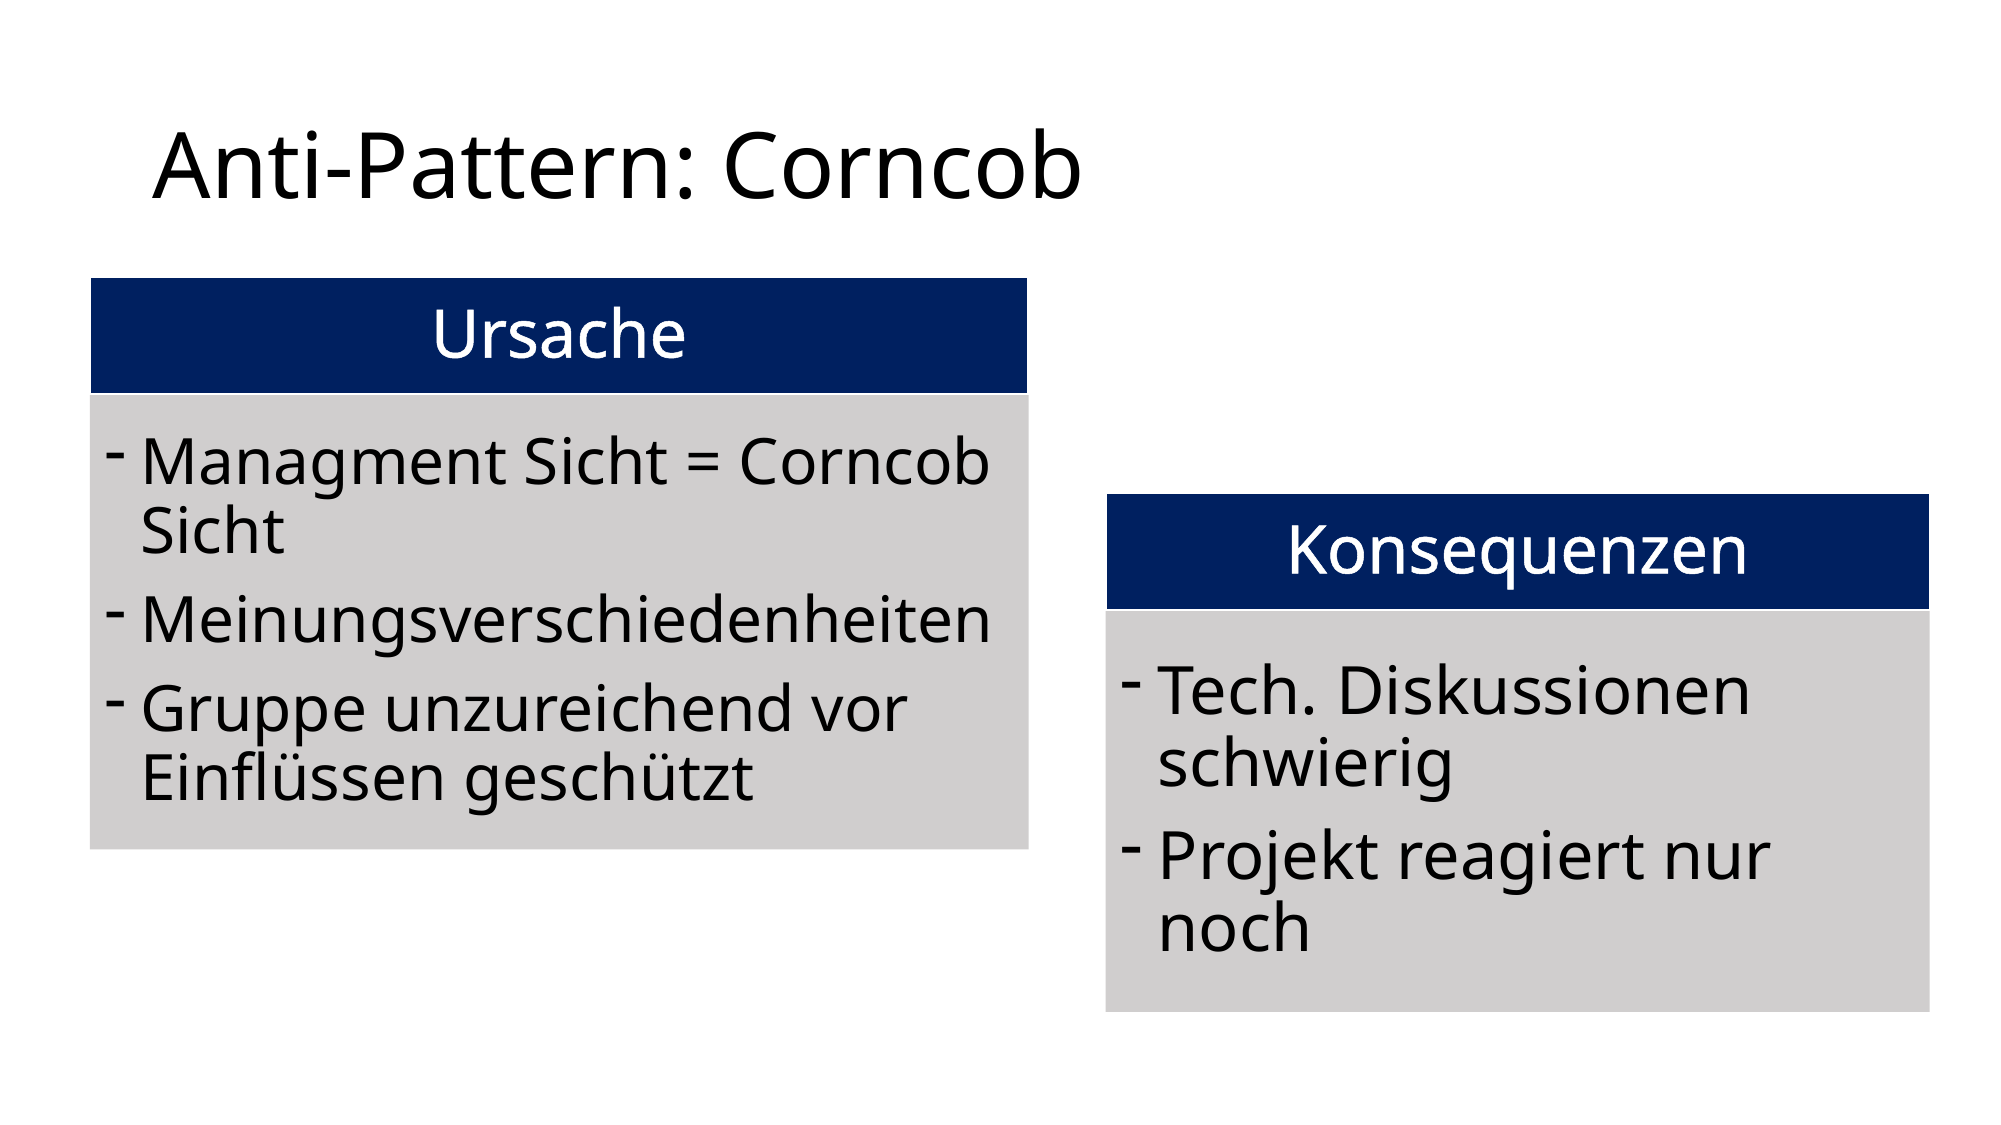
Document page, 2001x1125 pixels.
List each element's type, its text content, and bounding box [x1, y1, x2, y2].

text_box Ursache [89, 276, 1030, 395]
text_box Konsequenzen [1104, 492, 1931, 611]
title Anti-Pattern: Corncob [137, 59, 1863, 278]
text_box Tech. Diskussionen schwierig Projekt reagiert nur noch [1105, 611, 1930, 1012]
text_box Managment Sicht = Corncob Sicht Meinungsverschiedenheiten Gruppe unzureichend vor Einflüssen geschützt [89, 395, 1029, 850]
